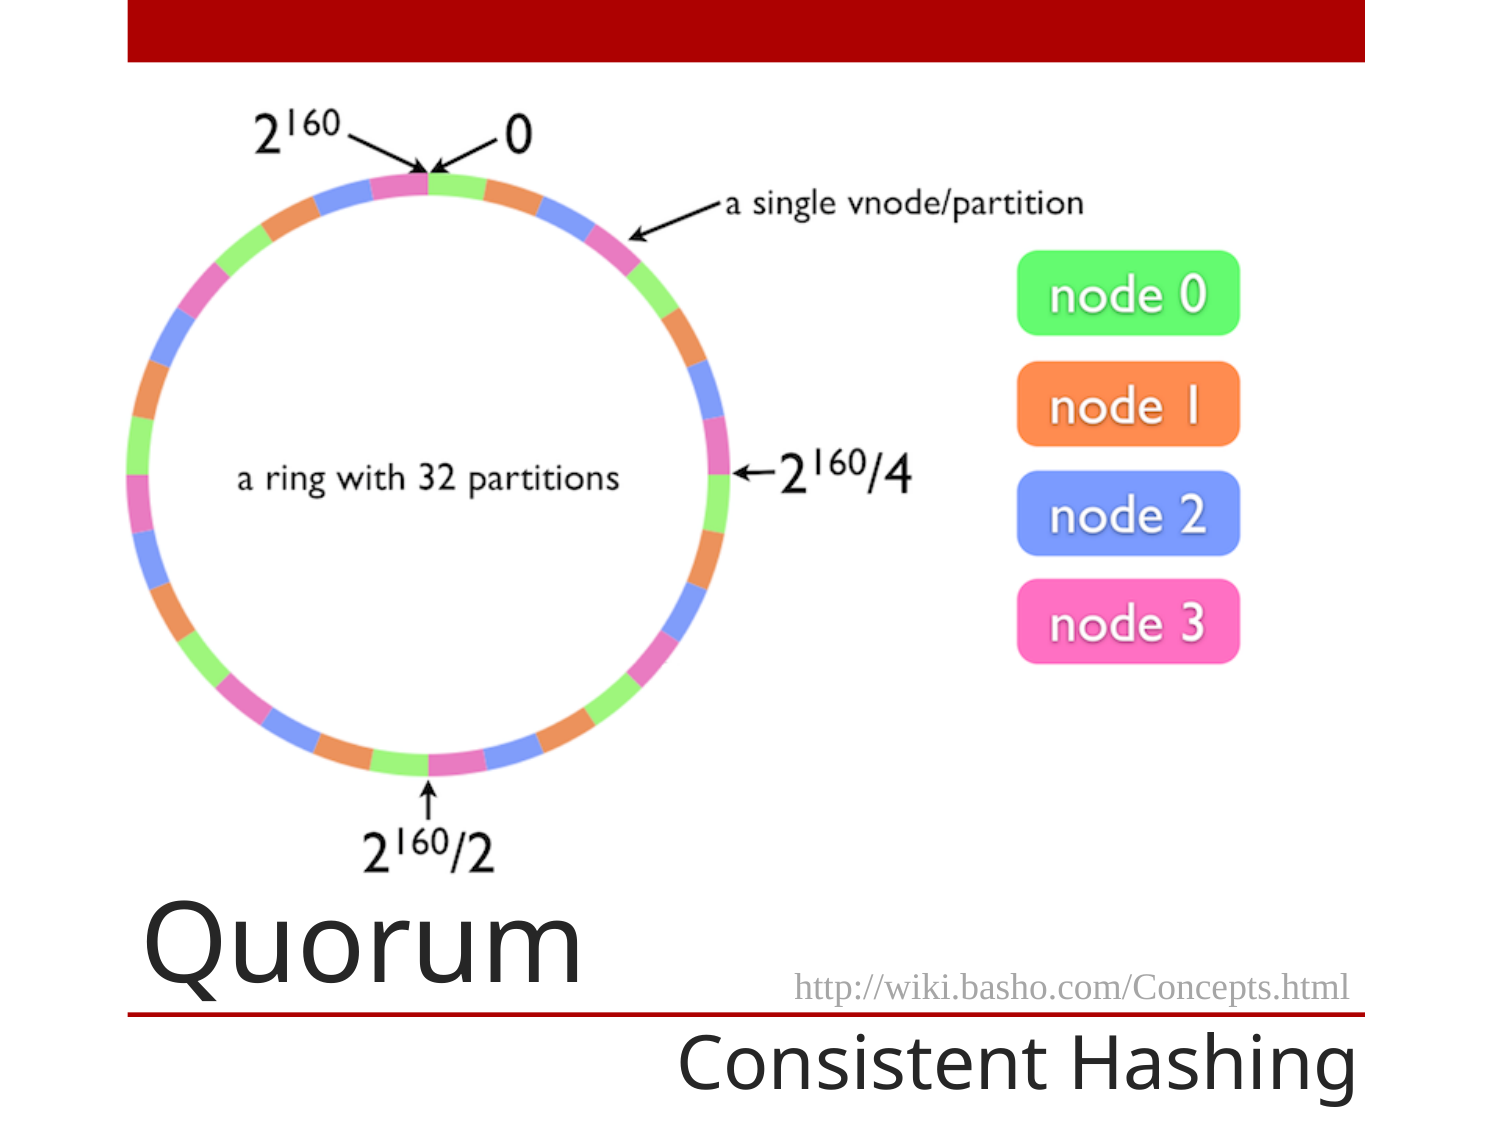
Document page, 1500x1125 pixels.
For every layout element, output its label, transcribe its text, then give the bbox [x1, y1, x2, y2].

title Quorum [125, 927, 1238, 1013]
text_box http://wiki.basho.com/Concepts.html [779, 954, 1367, 1015]
text_box Consistent Hashing [262, 987, 1375, 1113]
picture [118, 64, 1369, 921]
